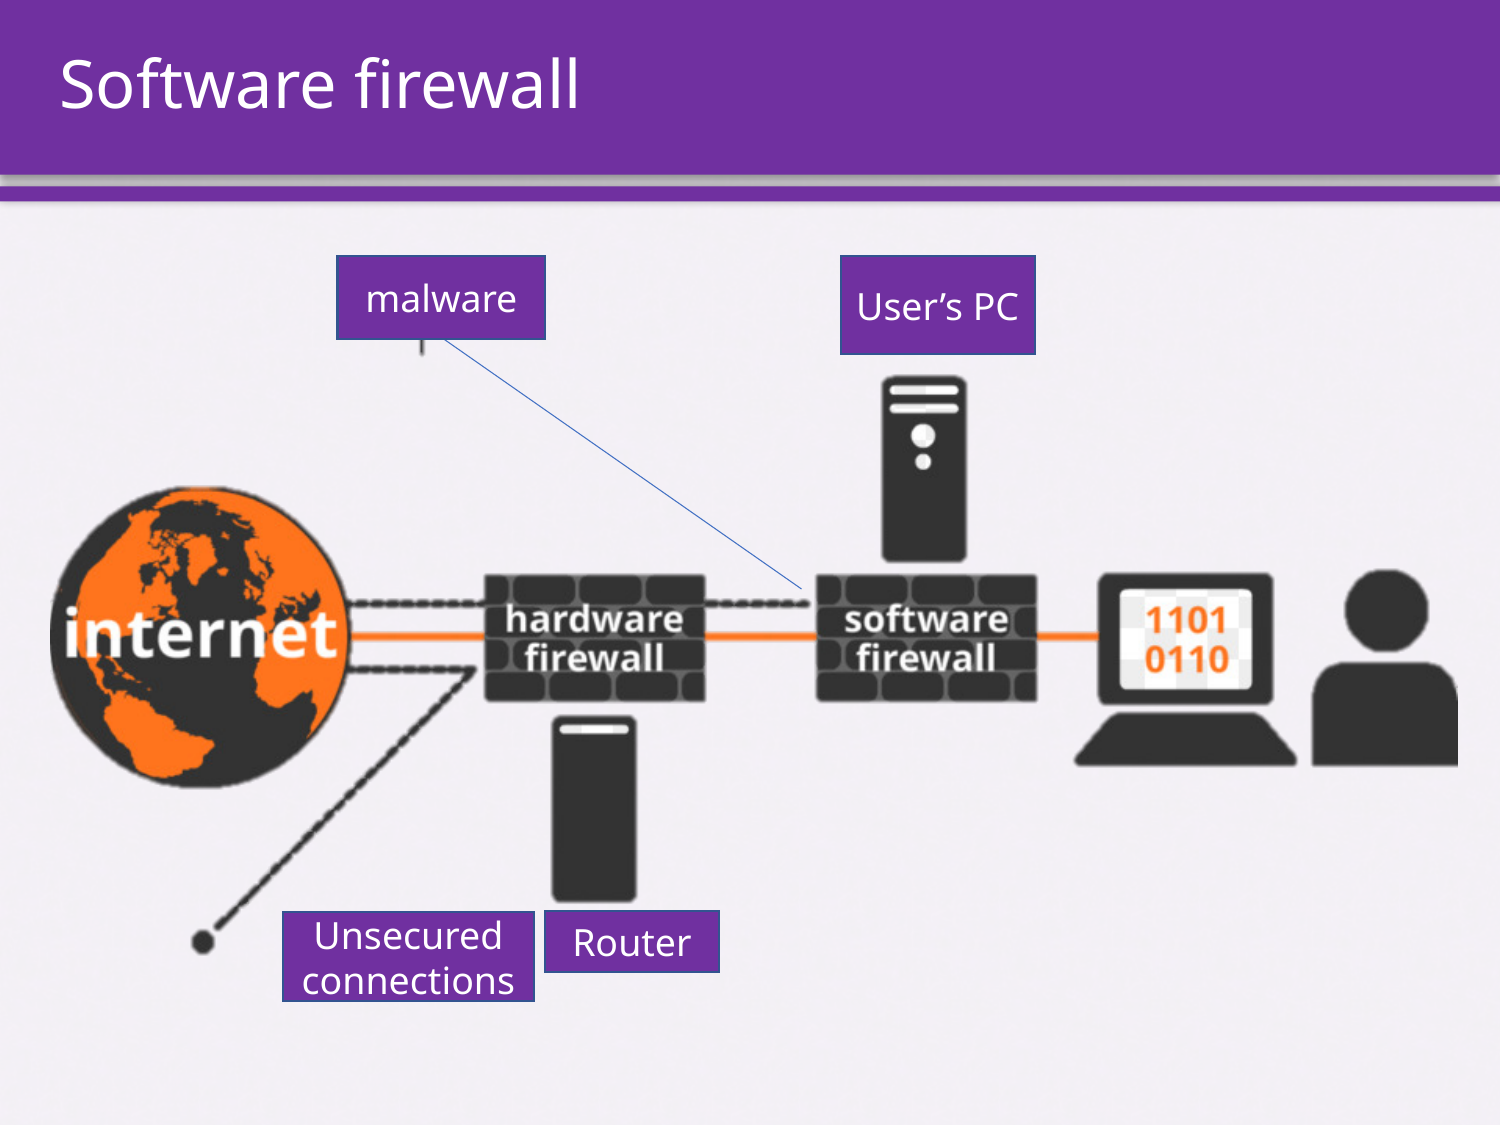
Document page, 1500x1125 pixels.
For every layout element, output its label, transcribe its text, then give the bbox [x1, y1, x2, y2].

text_box malware [336, 255, 546, 315]
text_box User’s PC [840, 255, 1036, 315]
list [50, 315, 1458, 973]
text_box Unsecured connections [282, 973, 535, 1002]
title Software firewall [44, 0, 1464, 175]
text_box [443, 339, 802, 589]
